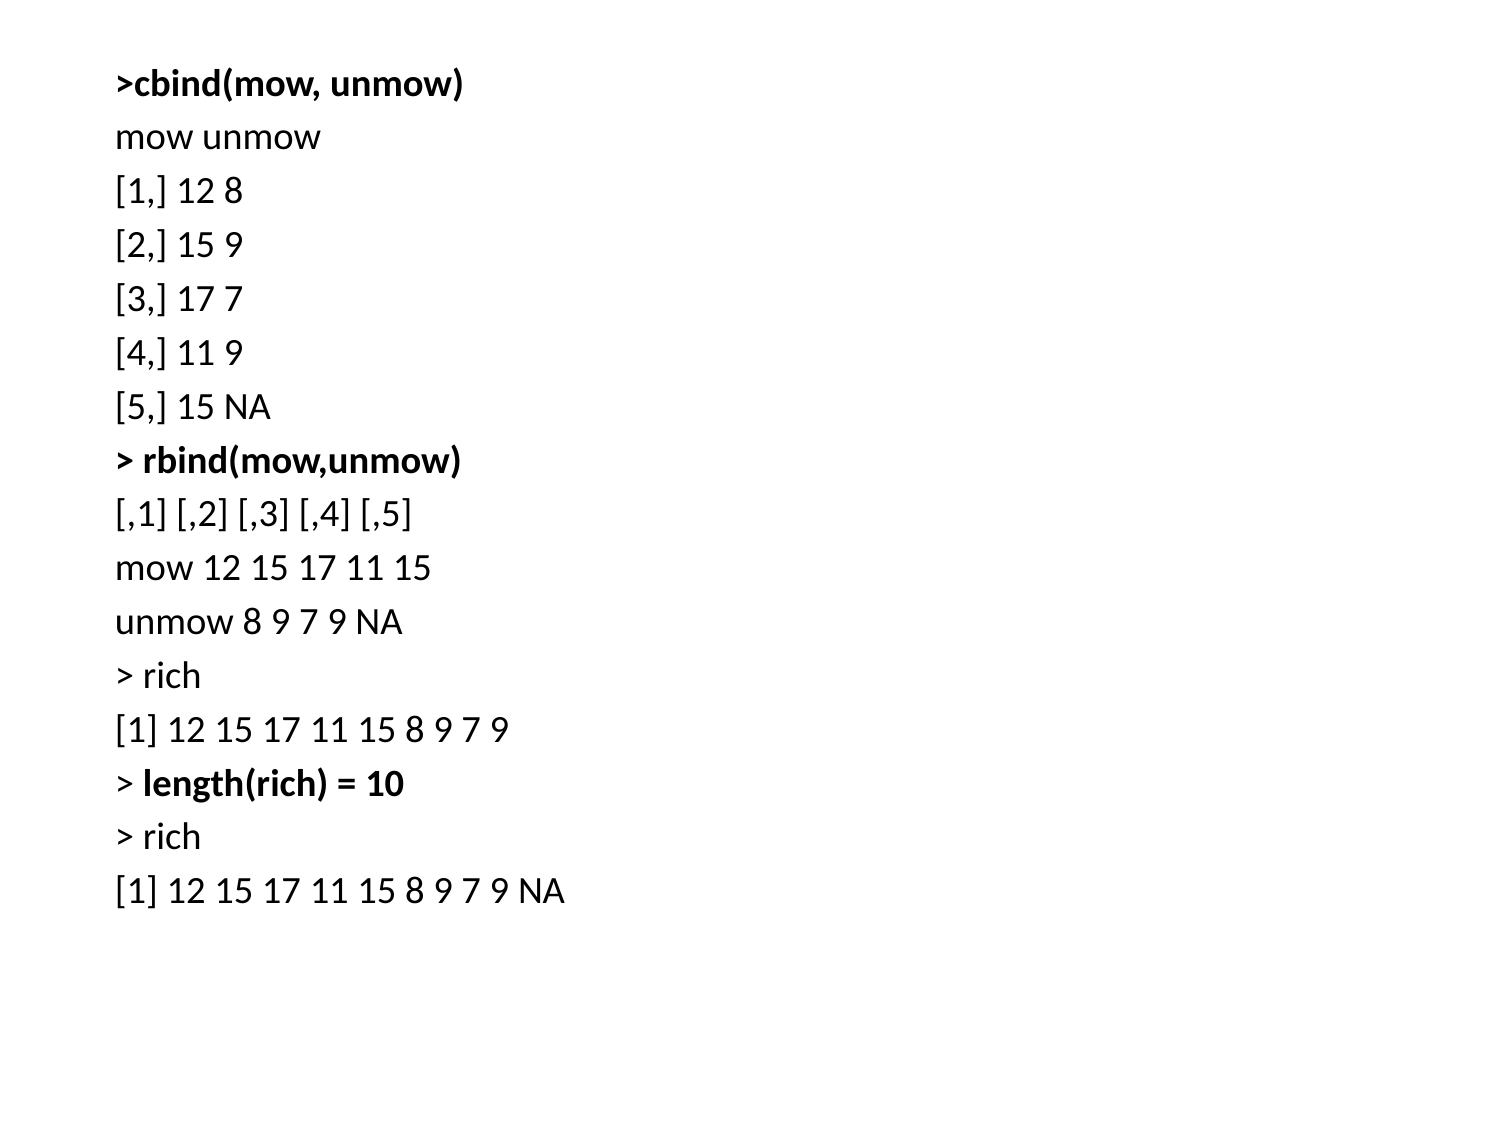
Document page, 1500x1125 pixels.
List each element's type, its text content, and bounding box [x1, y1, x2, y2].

subtitle >cbind(mow, unmow) mow unmow [1,] 12 8 [2,] 15 9 [3,] 17 7 [4,] 11 9 [5,] 15 NA > rbind(mow,unmow) [,1] [,2] [,3] [,4] [,5] mow 12 15 17 11 15 unmow 8 9 7 9 NA > rich [1] 12 15 17 11 15 8 9 7 9 > length(rich) = 10 > rich [1] 12 15 17 11 15 8 9 7 9 NA [99, 50, 1275, 925]
